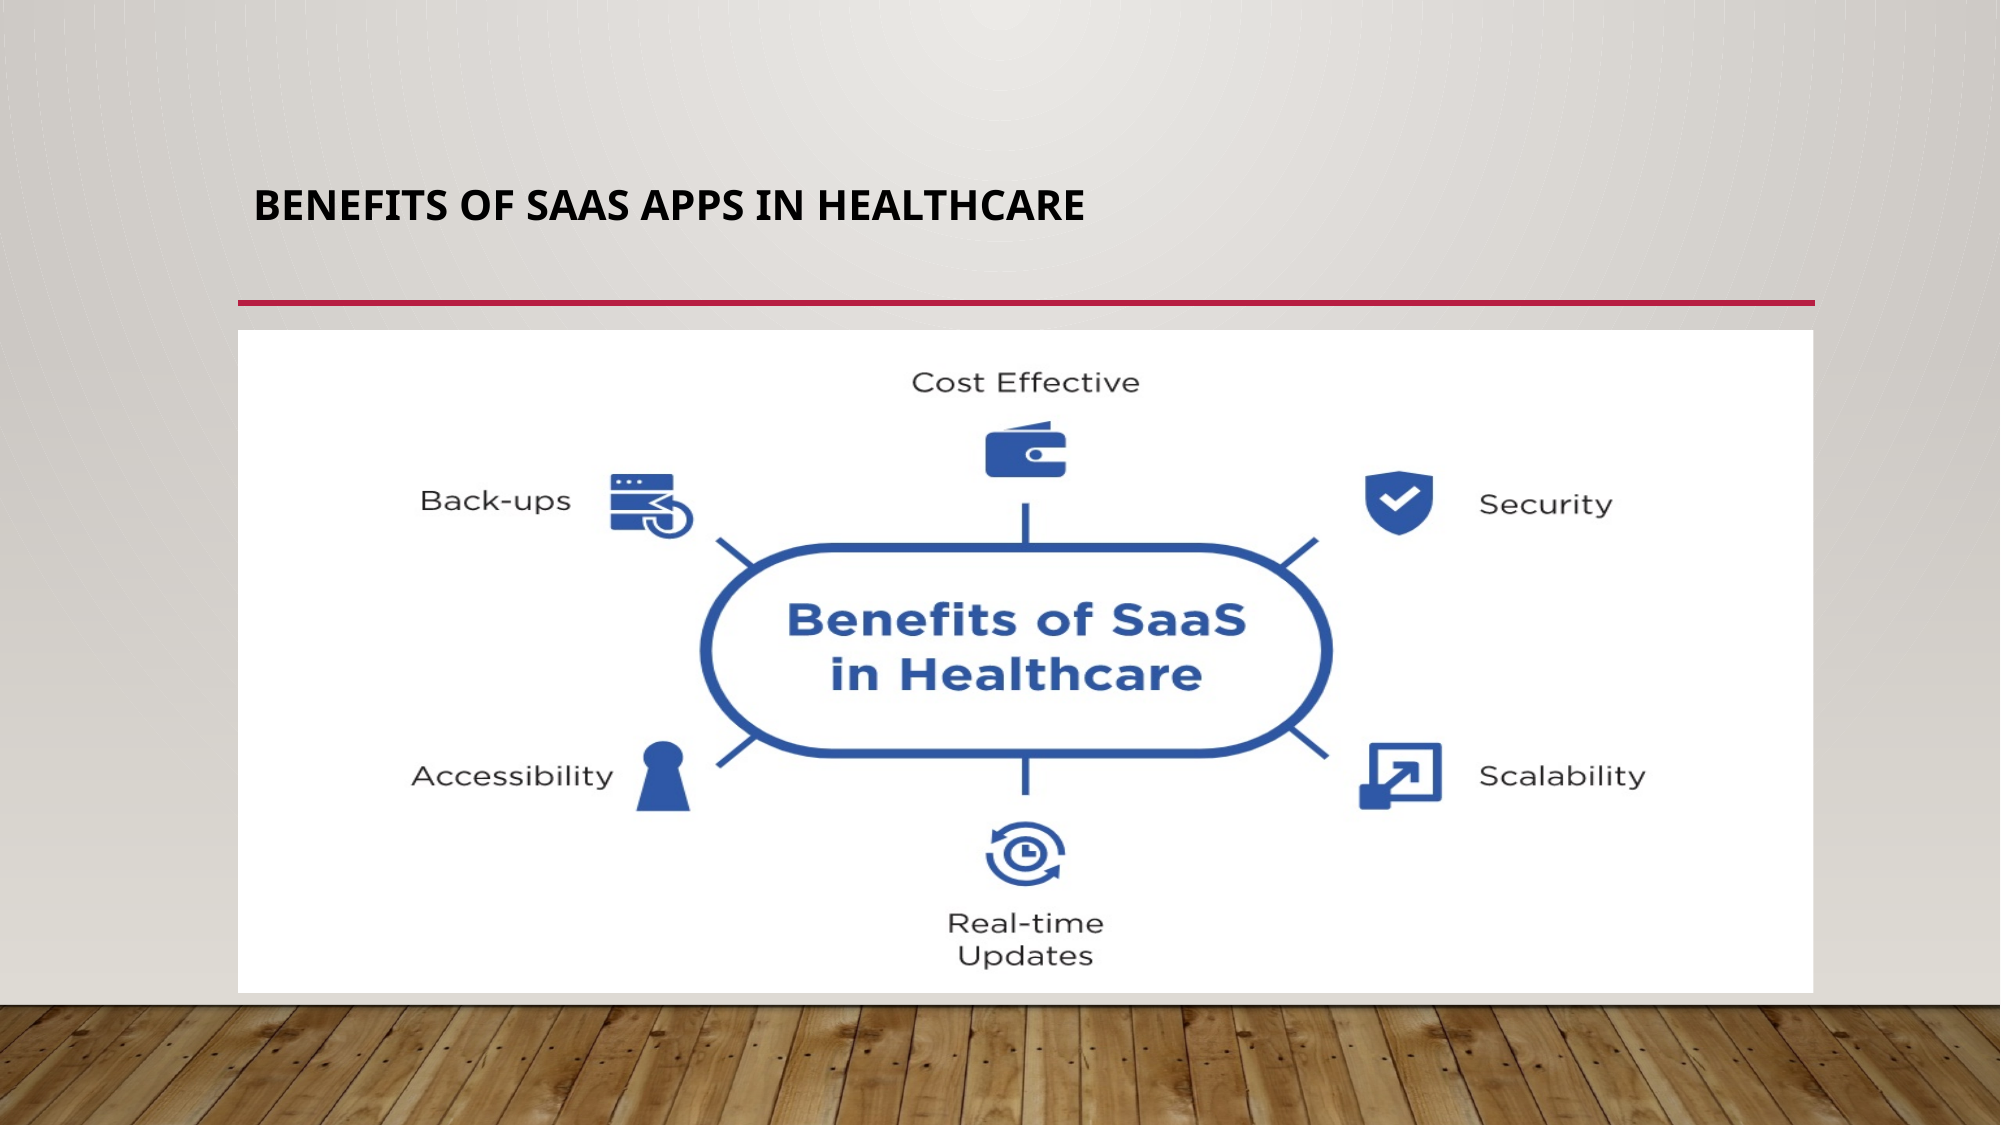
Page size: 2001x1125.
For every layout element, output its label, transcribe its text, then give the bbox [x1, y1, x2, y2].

picture [576, 199, 583, 235]
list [237, 330, 1814, 994]
picture [0, 1005, 2000, 1125]
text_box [579, 216, 590, 222]
picture [586, 203, 593, 239]
title Benefits of SaaS apps in healthcare [238, 131, 1814, 305]
